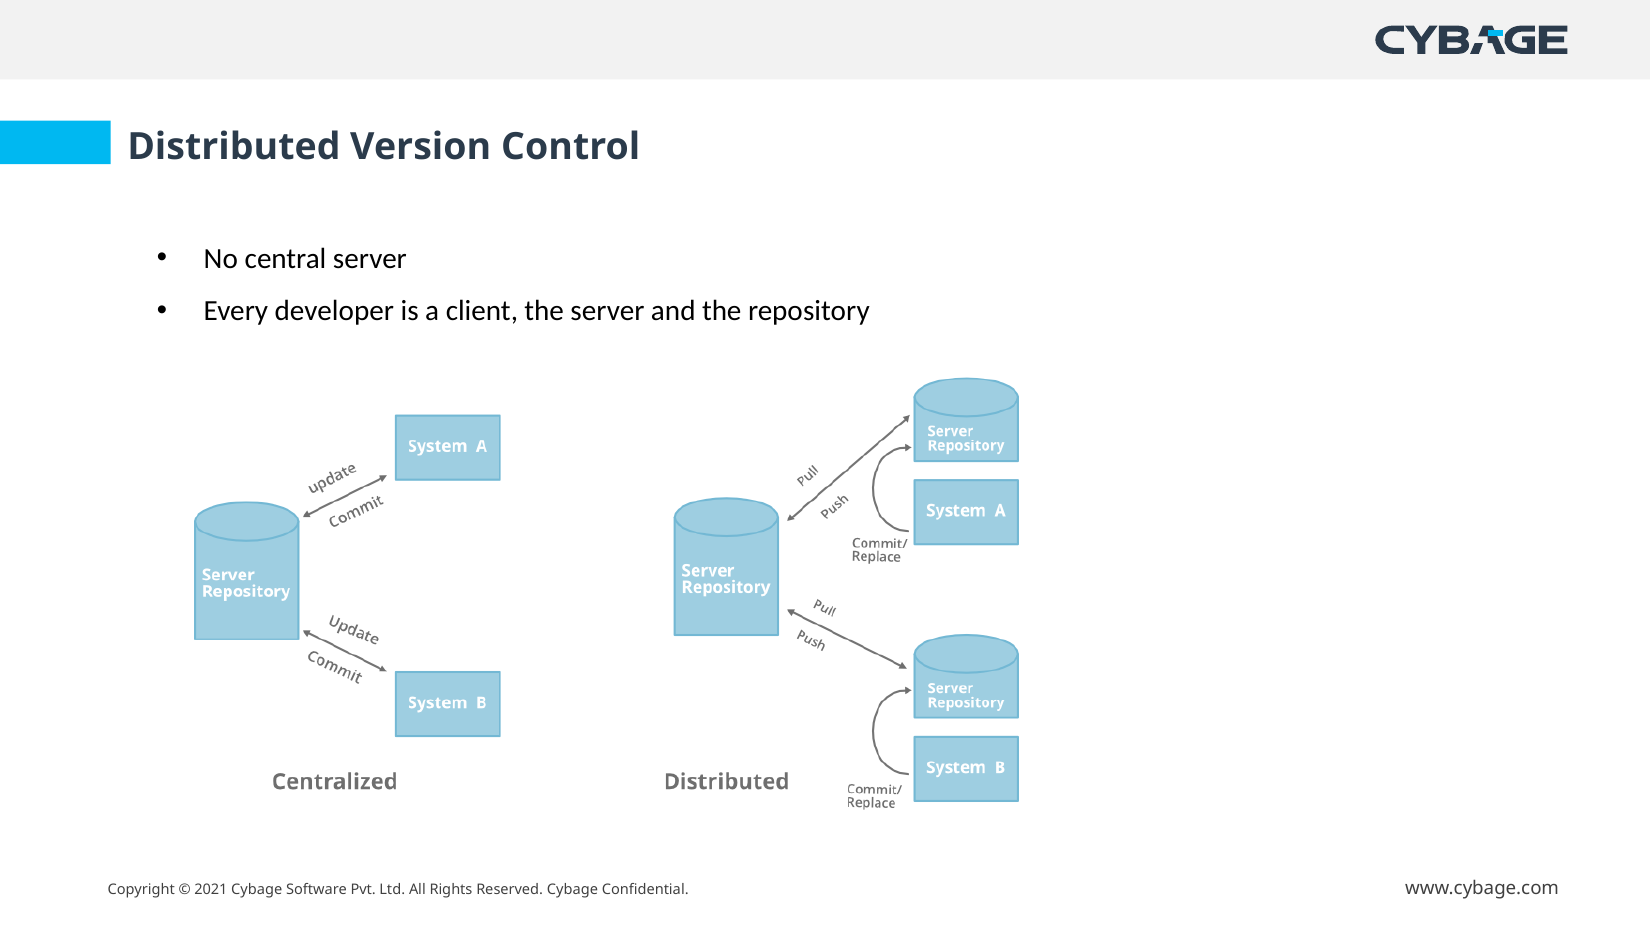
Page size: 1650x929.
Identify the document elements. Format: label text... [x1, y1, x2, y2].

text_box No central server Every developer is a client, the server and the repository [142, 214, 886, 334]
text_box [114, 214, 1515, 802]
text_box Distributed Version Control [110, 114, 775, 190]
picture [137, 363, 1076, 854]
text_box [0, 118, 110, 166]
